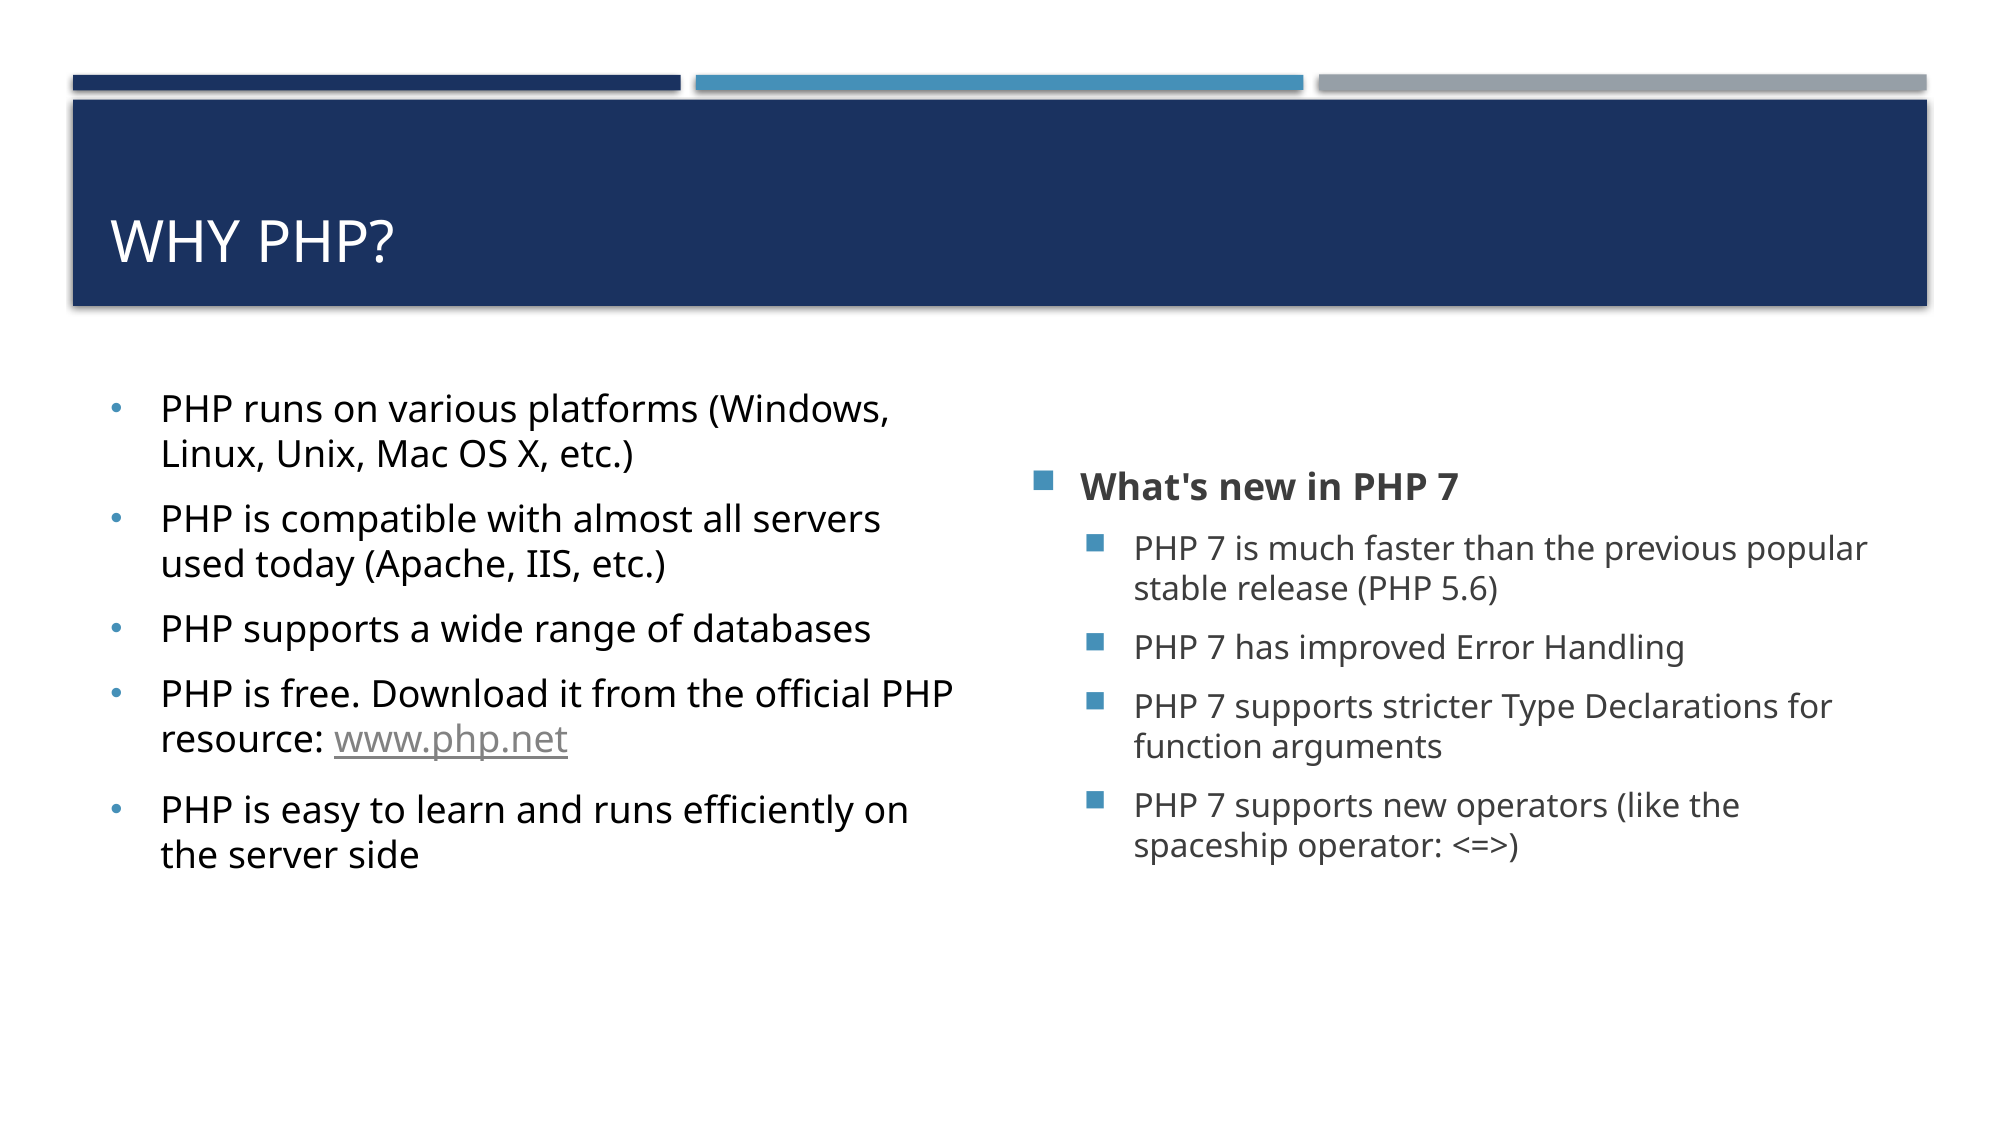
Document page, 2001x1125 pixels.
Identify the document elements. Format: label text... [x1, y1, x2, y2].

list What's new in PHP 7 PHP 7 is much faster than the previous popular stable release (PHP 5.6) PHP 7 has improved Error Handling PHP 7 supports stricter Type Declarations for function arguments PHP 7 supports new operators (like the spaceship operator: <=>) [1015, 365, 1905, 962]
title Why PHP? [95, 119, 1905, 282]
list PHP runs on various platforms (Windows, Linux, Unix, Mac OS X, etc.) PHP is compatible with almost all servers used today (Apache, IIS, etc.) PHP supports a wide range of databases PHP is free. Download it from the official PHP resource: www.php.net PHP is easy to learn and runs efficiently on the server side [95, 365, 985, 962]
